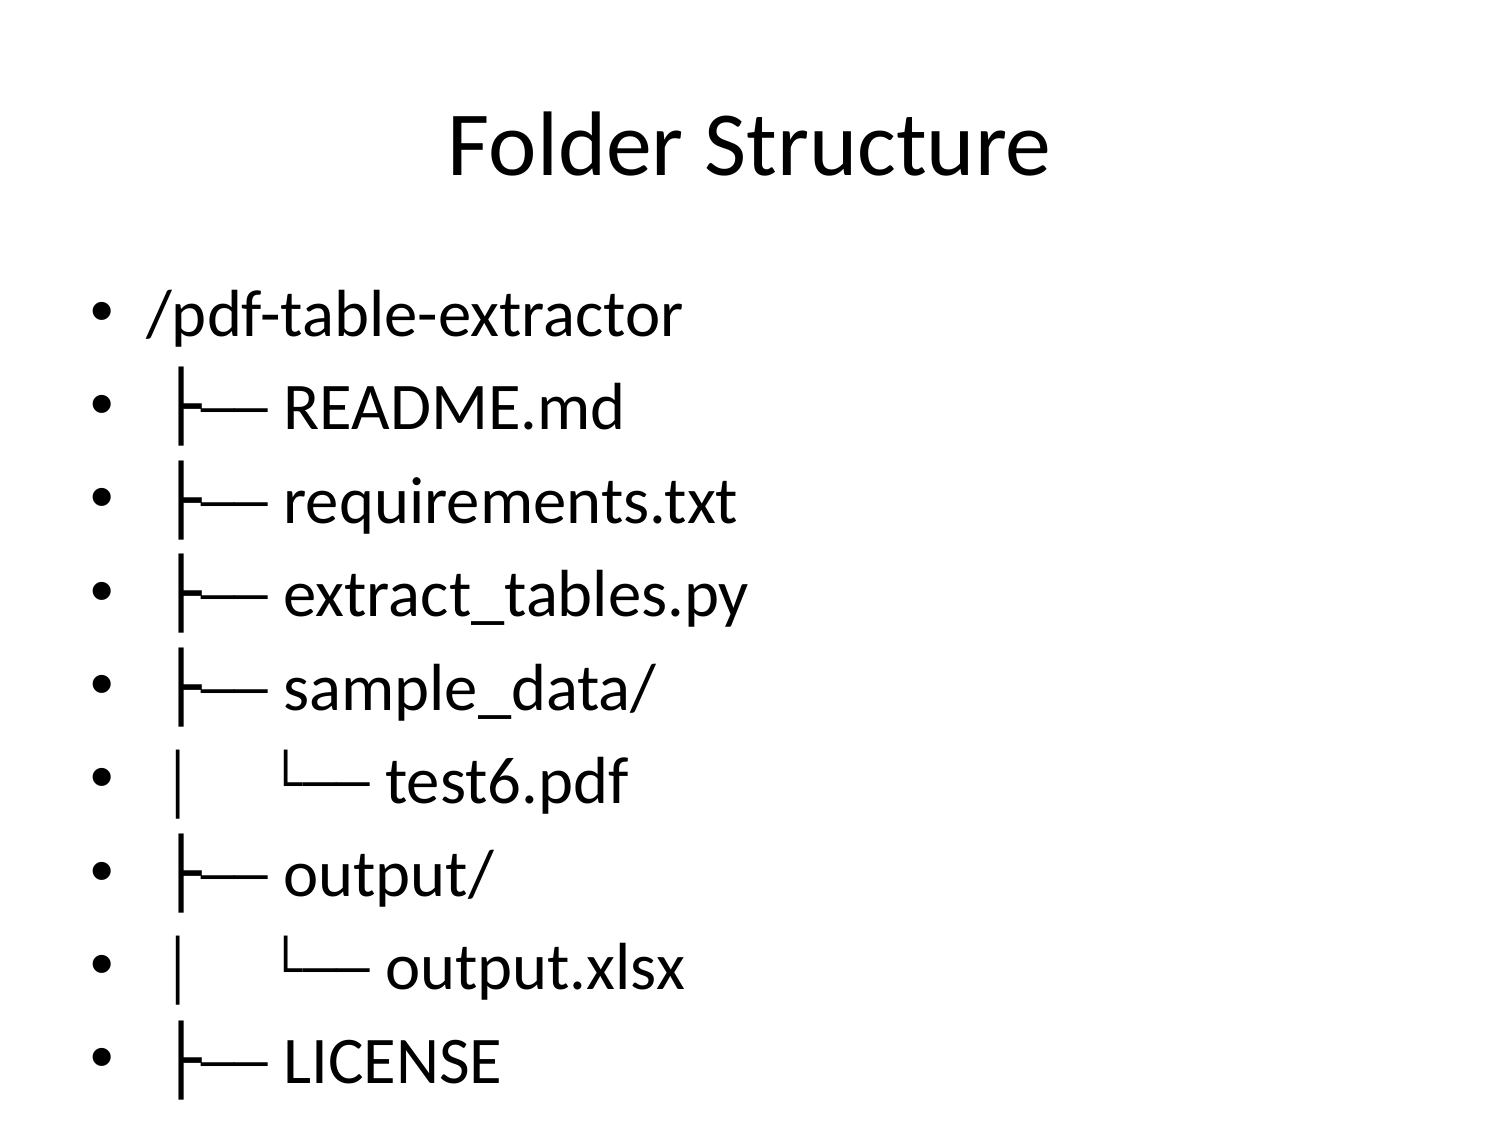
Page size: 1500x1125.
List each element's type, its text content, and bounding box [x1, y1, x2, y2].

list /pdf-table-extractor ├── README.md ├── requirements.txt ├── extract_tables.py ├── sample_data/ │ └── test6.pdf ├── output/ │ └── output.xlsx ├── LICENSE [75, 262, 1425, 1005]
title Folder Structure [75, 45, 1425, 233]
